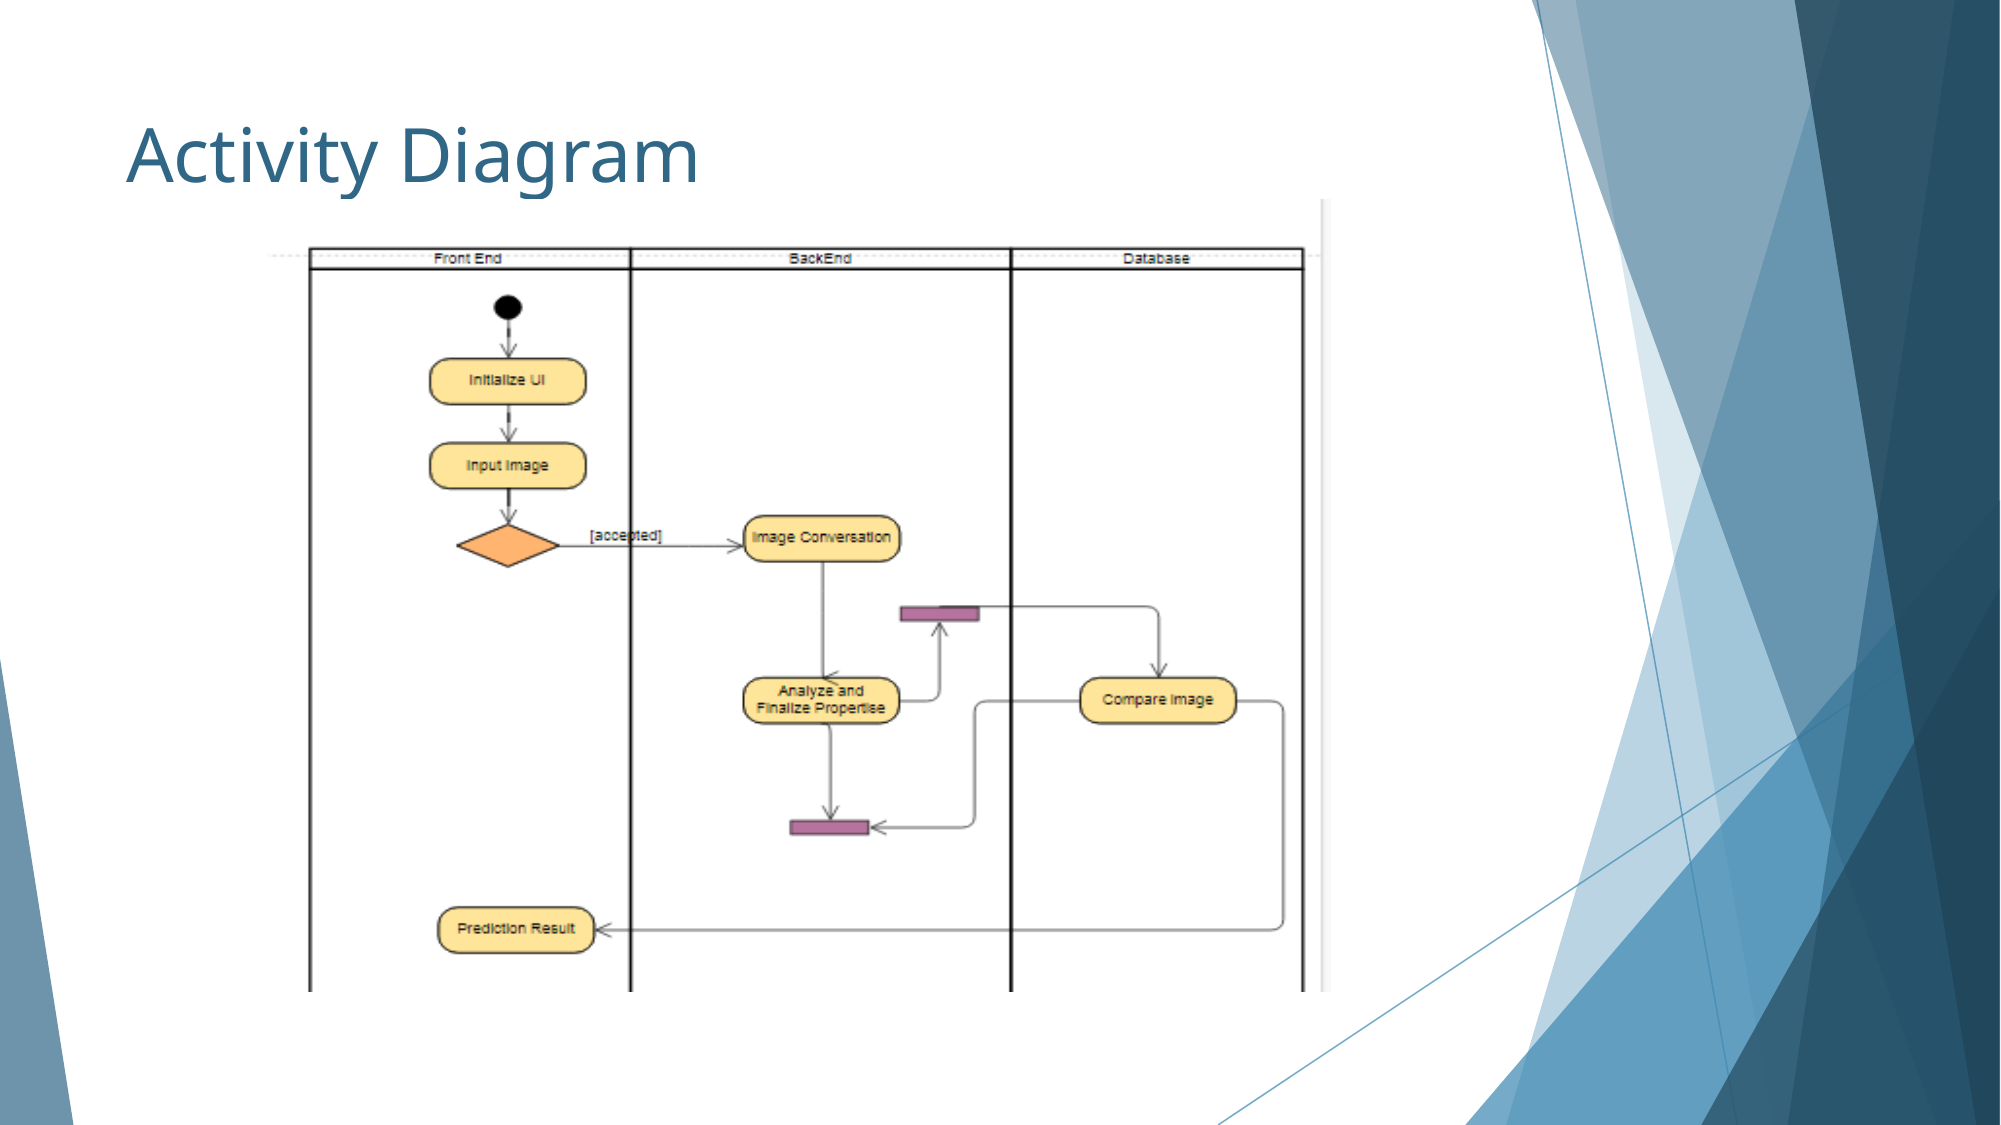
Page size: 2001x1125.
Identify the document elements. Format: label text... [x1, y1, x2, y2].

title Activity Diagram [111, 99, 1522, 317]
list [268, 199, 1332, 992]
